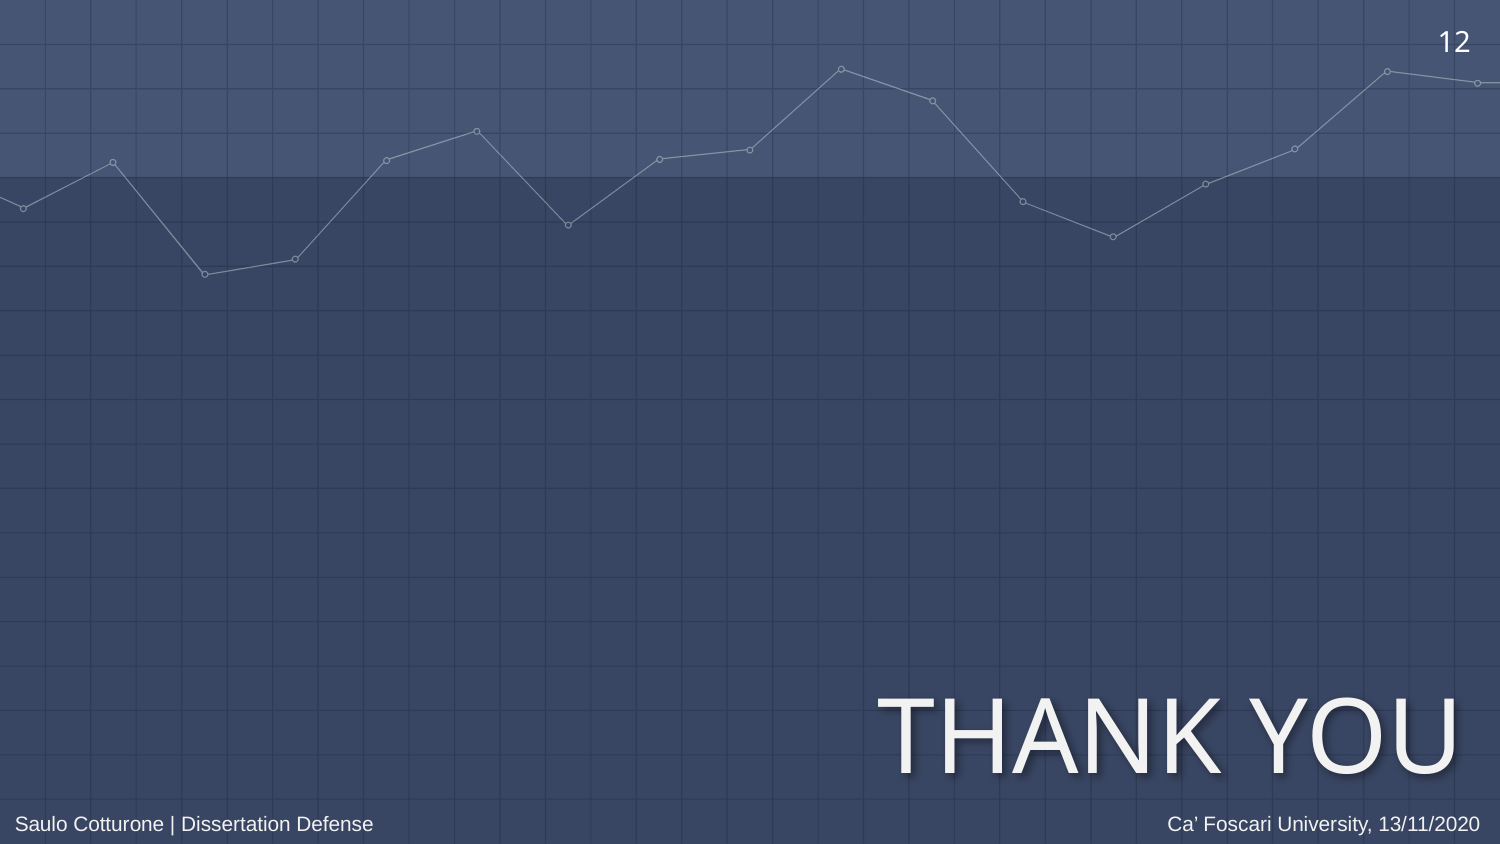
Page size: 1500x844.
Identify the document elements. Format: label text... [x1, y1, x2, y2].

slide_number 12 [1408, 0, 1500, 88]
text_box Saulo Cotturone | Dissertation Defense [0, 803, 450, 844]
text_box Ca’ Foscari University, 13/11/2020 [1152, 803, 1500, 844]
text_box THANK YOU [862, 661, 1480, 802]
